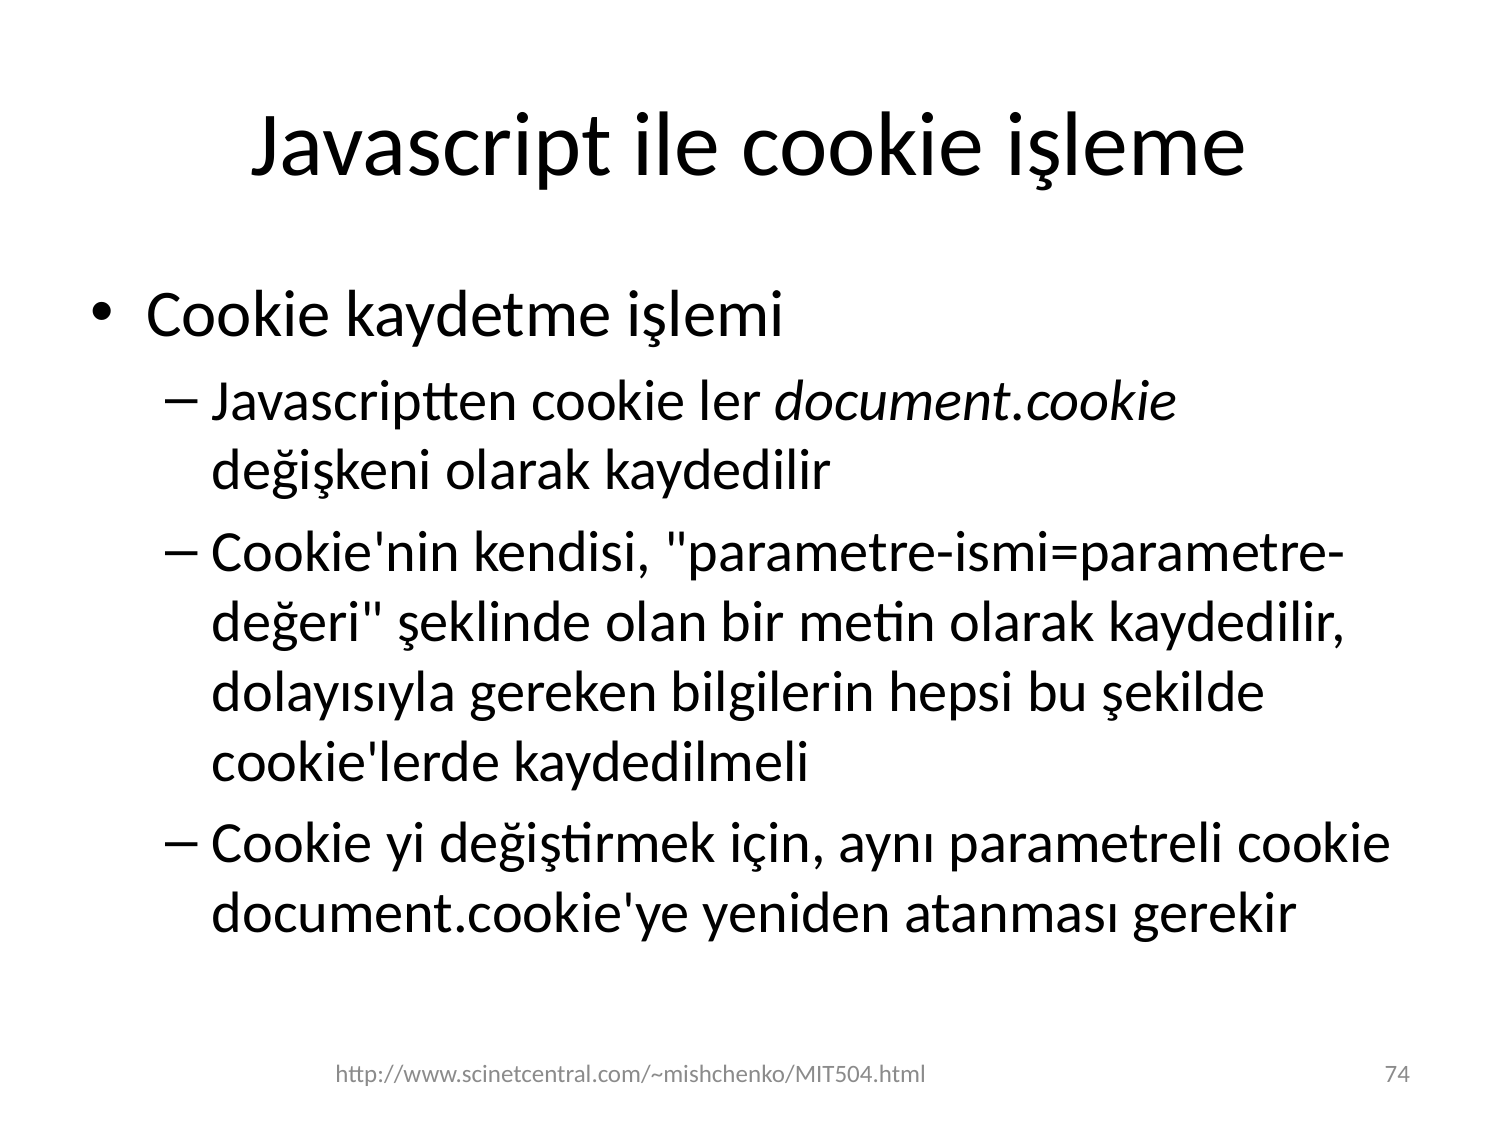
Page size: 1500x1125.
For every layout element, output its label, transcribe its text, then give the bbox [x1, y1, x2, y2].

footer http://www.scinetcentral.com/~mishchenko/MIT504.html [275, 1042, 988, 1103]
list Cookie kaydetme işlemi Javascriptten cookie ler document.cookie değişkeni olarak kaydedilir Cookie'nin kendisi, "parametre-ismi=parametre-değeri" şeklinde olan bir metin olarak kaydedilir, dolayısıyla gereken bilgilerin hepsi bu şekilde cookie'lerde kaydedilmeli Cookie yi değiştirmek için, aynı parametreli cookie document.cookie'ye yeniden atanması gerekir [75, 262, 1425, 1005]
title Javascript ile cookie işleme [75, 45, 1425, 233]
slide_number 74 [1074, 1042, 1425, 1103]
